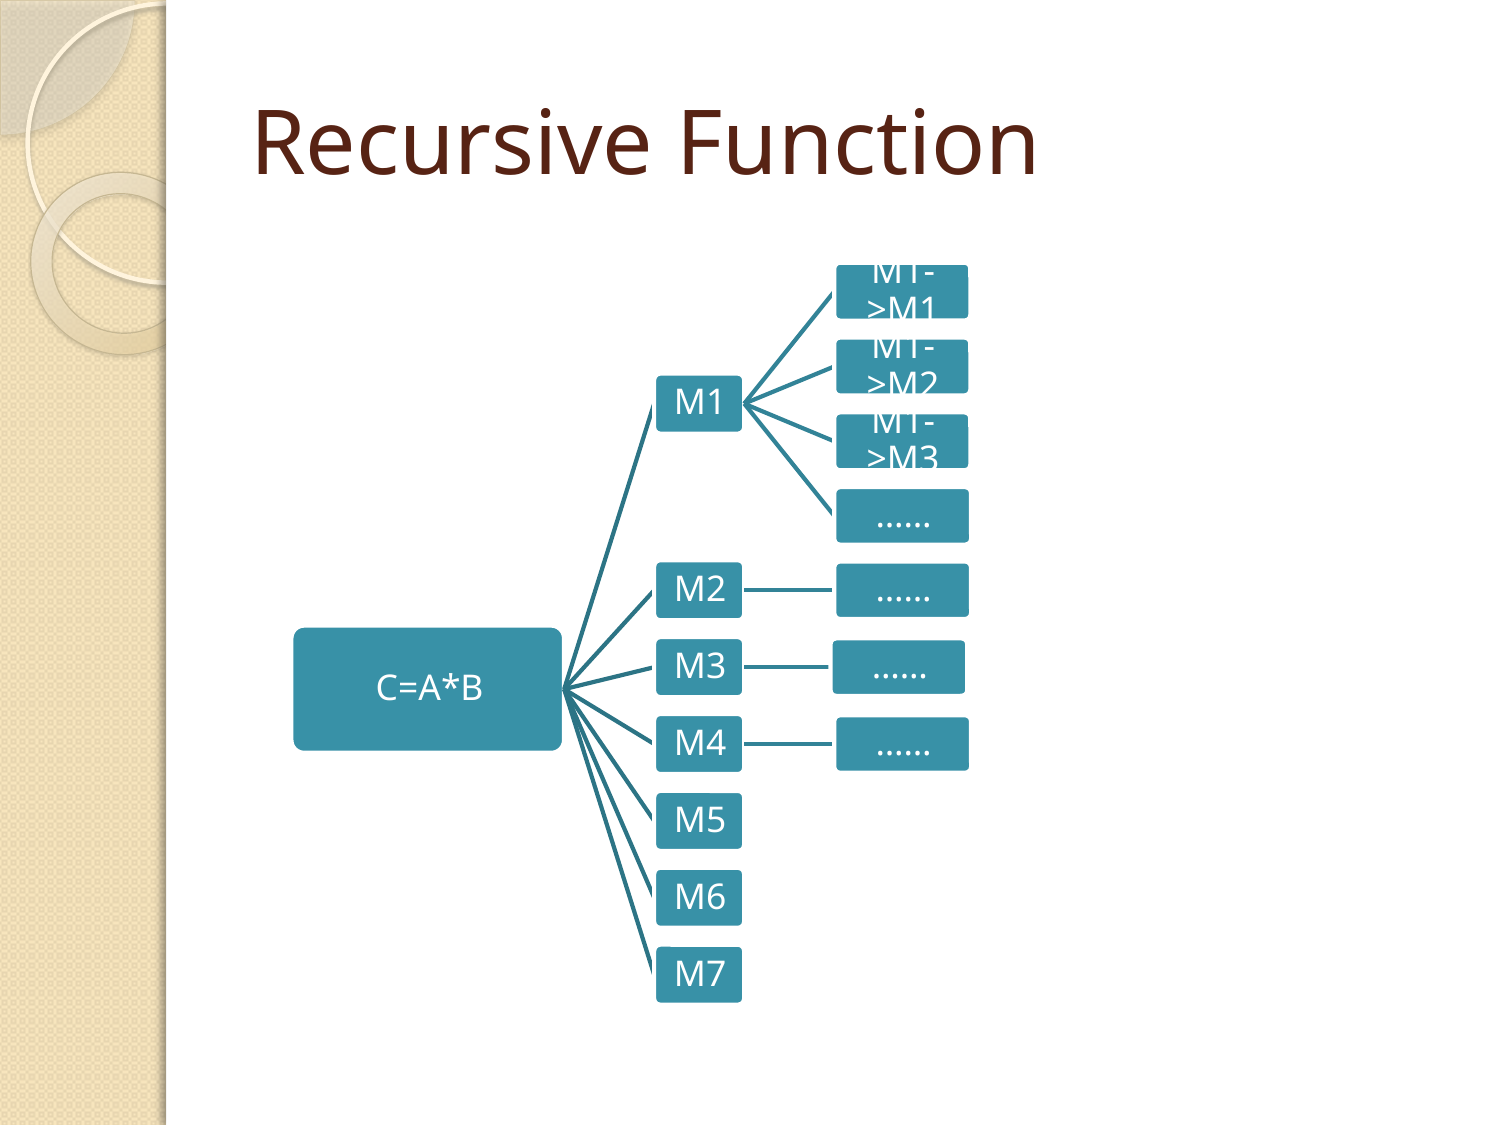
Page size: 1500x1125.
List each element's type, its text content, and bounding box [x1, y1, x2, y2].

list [62, 262, 1201, 1006]
title Recursive Function [235, 45, 1466, 233]
